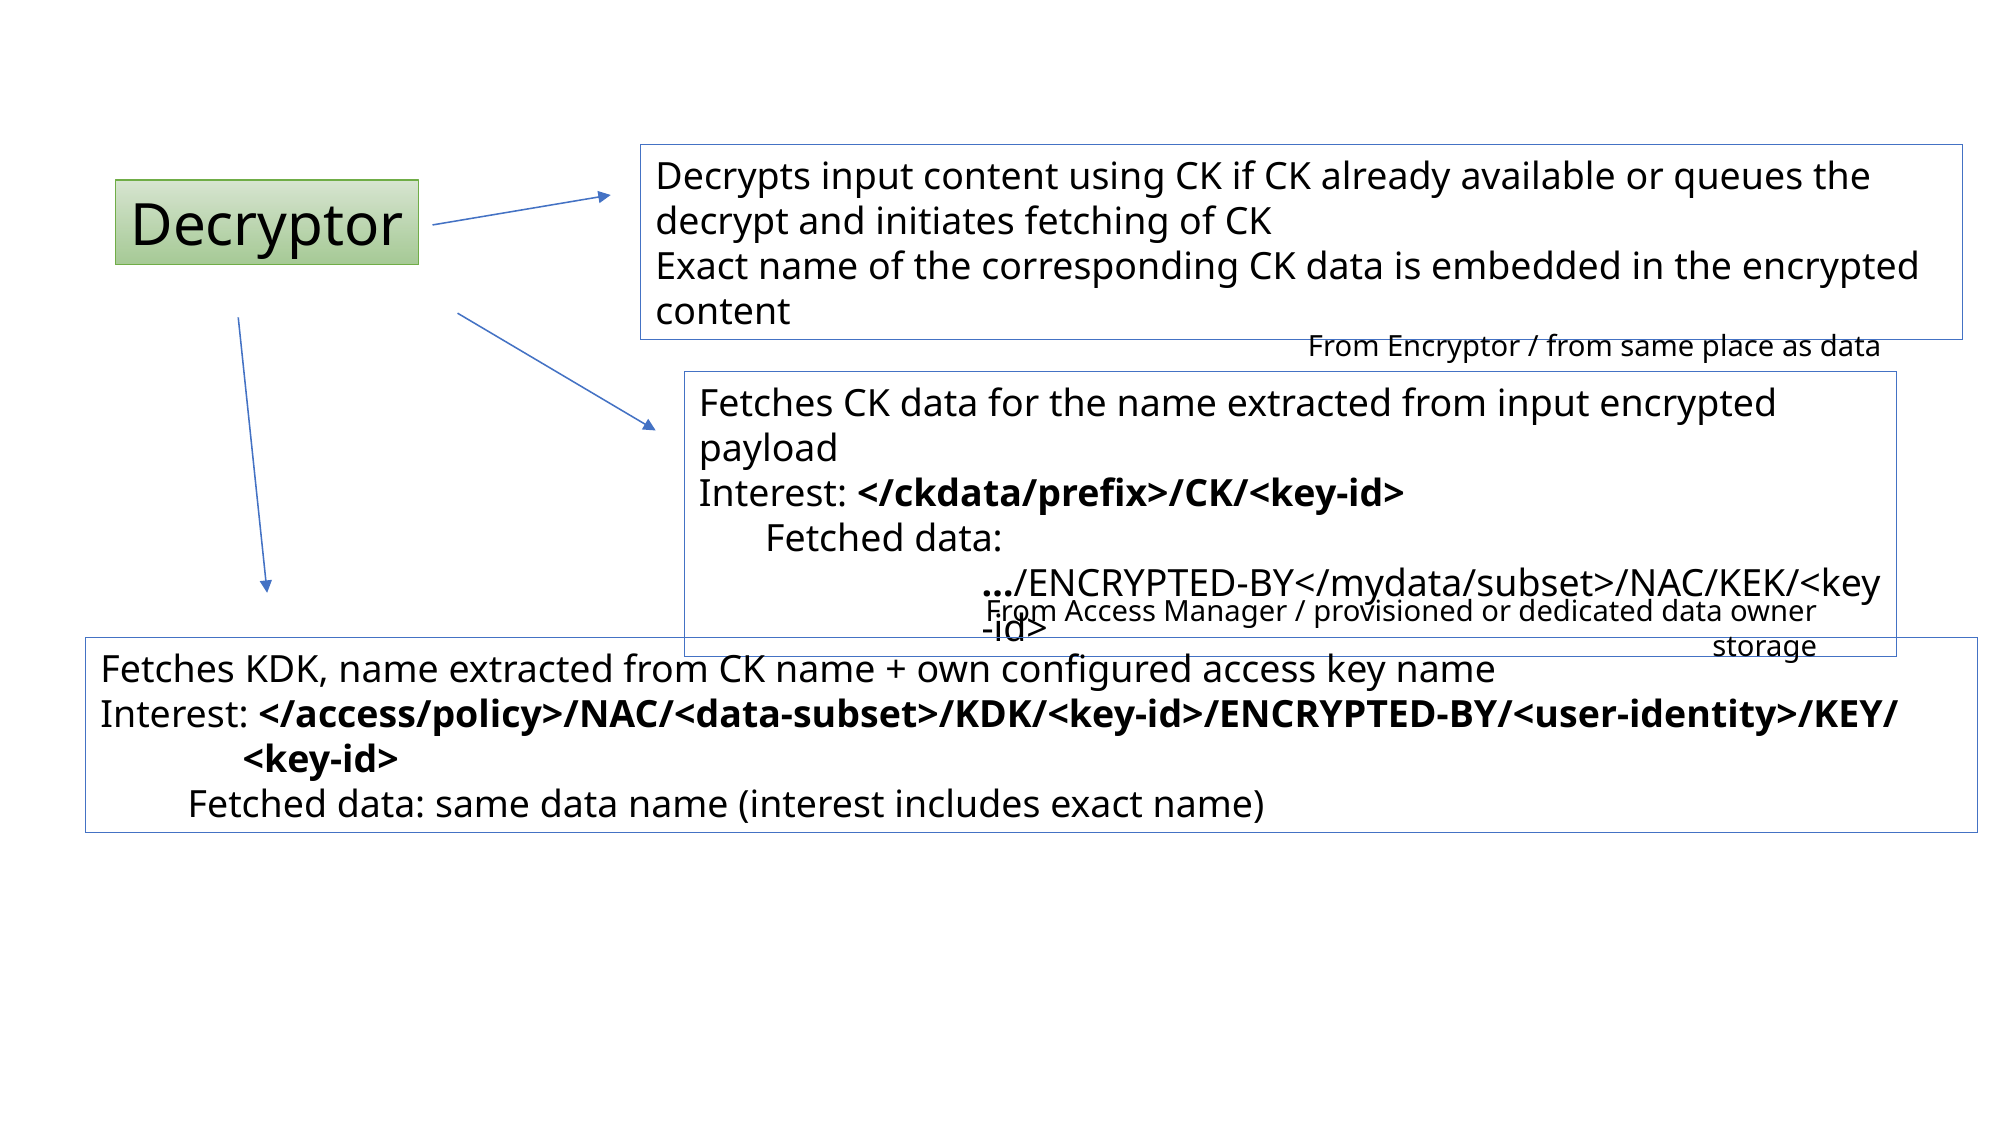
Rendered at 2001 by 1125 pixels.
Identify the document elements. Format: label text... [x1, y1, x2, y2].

text_box From Encryptor / from same place as data [1030, 320, 1897, 370]
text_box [237, 317, 268, 593]
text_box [432, 194, 611, 226]
text_box Decryptor [115, 179, 419, 265]
text_box Fetches KDK, name extracted from CK name + own configured access key name Interest: </access/policy>/NAC/<data-subset>/KDK/<key-id>/ENCRYPTED-BY/<user-identity>/KEY/<key-id> Fetched data: same data name (interest includes exact name) [85, 637, 1978, 833]
text_box Decrypts input content using CK if CK already available or queues the decrypt and initiates fetching of CK Exact name of the corresponding CK data is embedded in the encrypted content [640, 144, 1963, 340]
text_box Fetches CK data for the name extracted from input encrypted payload Interest: </ckdata/prefix>/CK/<key-id> Fetched data: …/ENCRYPTED-BY</mydata/subset>/NAC/KEK/<key-id> [684, 371, 1897, 637]
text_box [457, 312, 656, 431]
text_box From Access Manager / provisioned or dedicated data owner storage [965, 585, 1833, 670]
